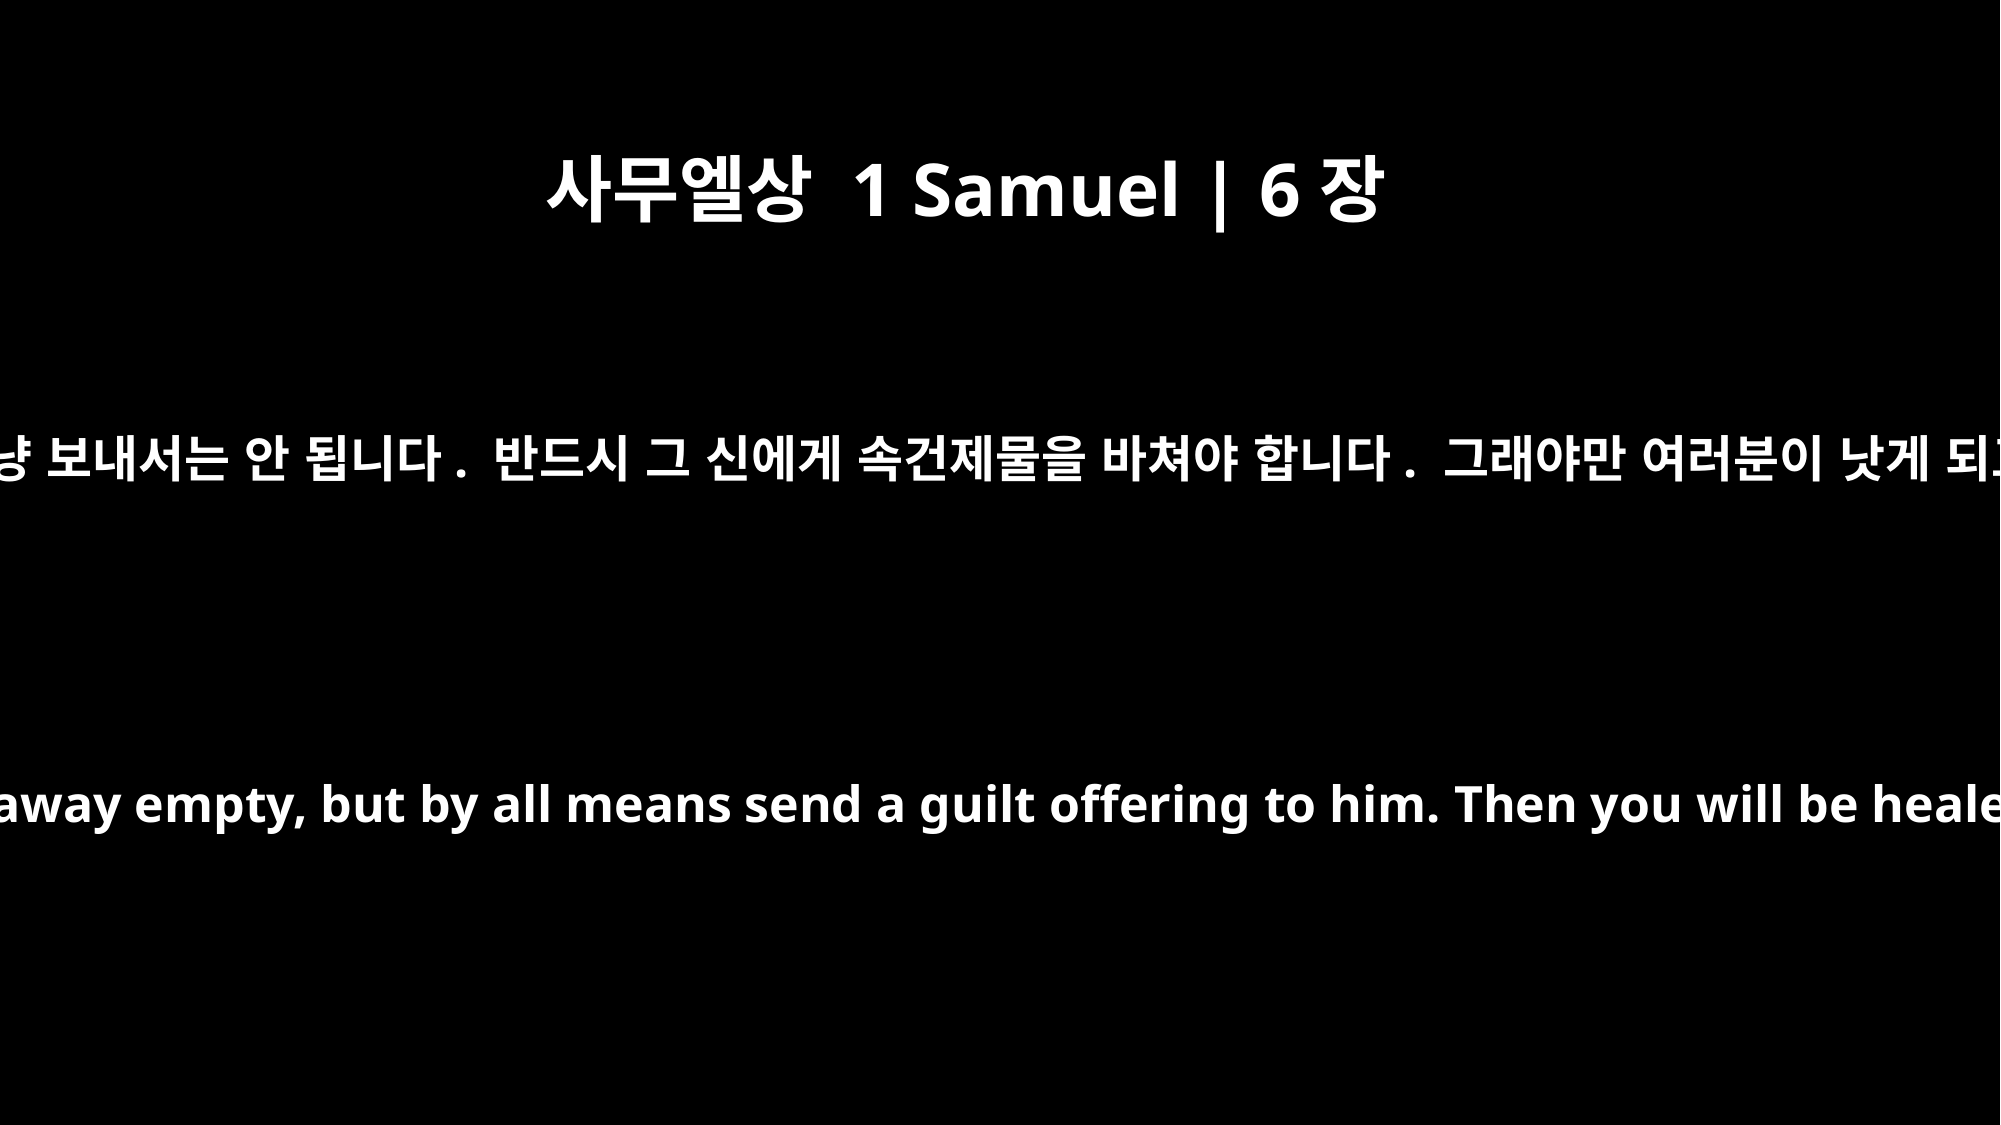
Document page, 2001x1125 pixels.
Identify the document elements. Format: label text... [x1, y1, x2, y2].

text_box They answered, "If you return the ark of the god of Israel, do not send it away empty, but by all means send a guilt offering to him. Then you will be healed, and you will know why his hand has not been lifted from you." [0, 764, 2000, 840]
text_box 3 그들이 대답했습니다. “이스라엘 하나님의 궤를 돌려보내려면 빈손으로 그냥 보내서는 안 됩니다. 반드시 그 신에게 속건제물을 바쳐야 합니다. 그래야만 여러분이 낫게 되고 왜 그 신의 손이 여러분에게서 떠나지 않았는지도 알게 될 것입니다.” [0, 359, 2000, 495]
text_box 사무엘상 1 Samuel | 6장 [530, 136, 1402, 239]
